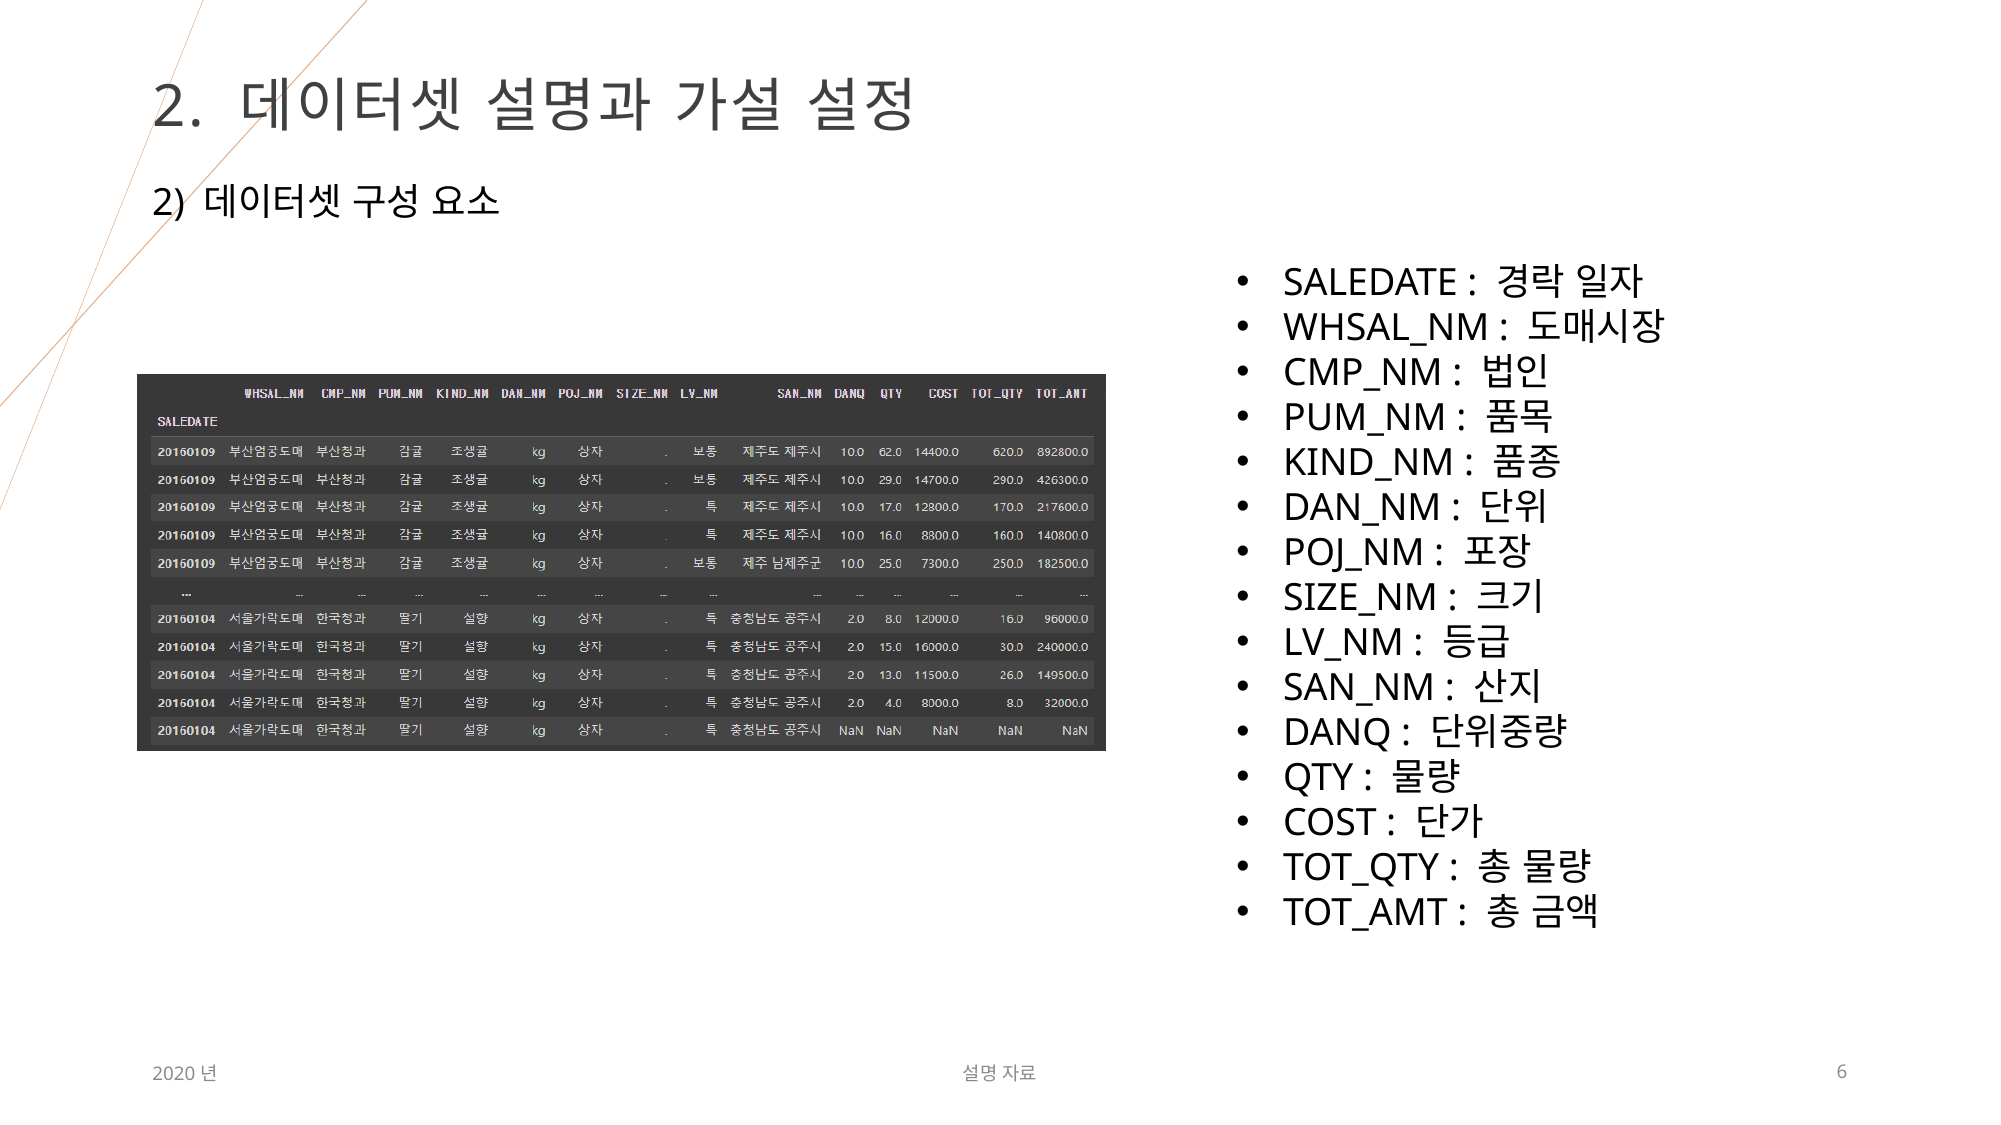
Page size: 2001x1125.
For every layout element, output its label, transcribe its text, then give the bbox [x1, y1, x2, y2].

picture [137, 374, 1106, 751]
footer 설명 자료 [662, 1042, 1338, 1103]
text_box 2) 데이터셋 구성 요소 [137, 170, 802, 231]
slide_number 6 [1412, 1042, 1863, 1103]
text_box SALEDATE : 경락 일자 WHSAL_NM : 도매시장 CMP_NM : 법인 PUM_NM : 품목 KIND_NM : 품종 DAN_NM : 단위 POJ_NM : 포장 SIZE_NM : 크기 LV_NM : 등급 SAN_NM : 산지 DANQ : 단위중량 QTY : 물량 COST : 단가 TOT_QTY : 총 물량 TOT_AMT : 총 금액 [1221, 250, 1727, 941]
title 2. 데이터셋 설명과 가설 설정 [137, 59, 1863, 156]
slide_number 2020년 [137, 1042, 588, 1103]
